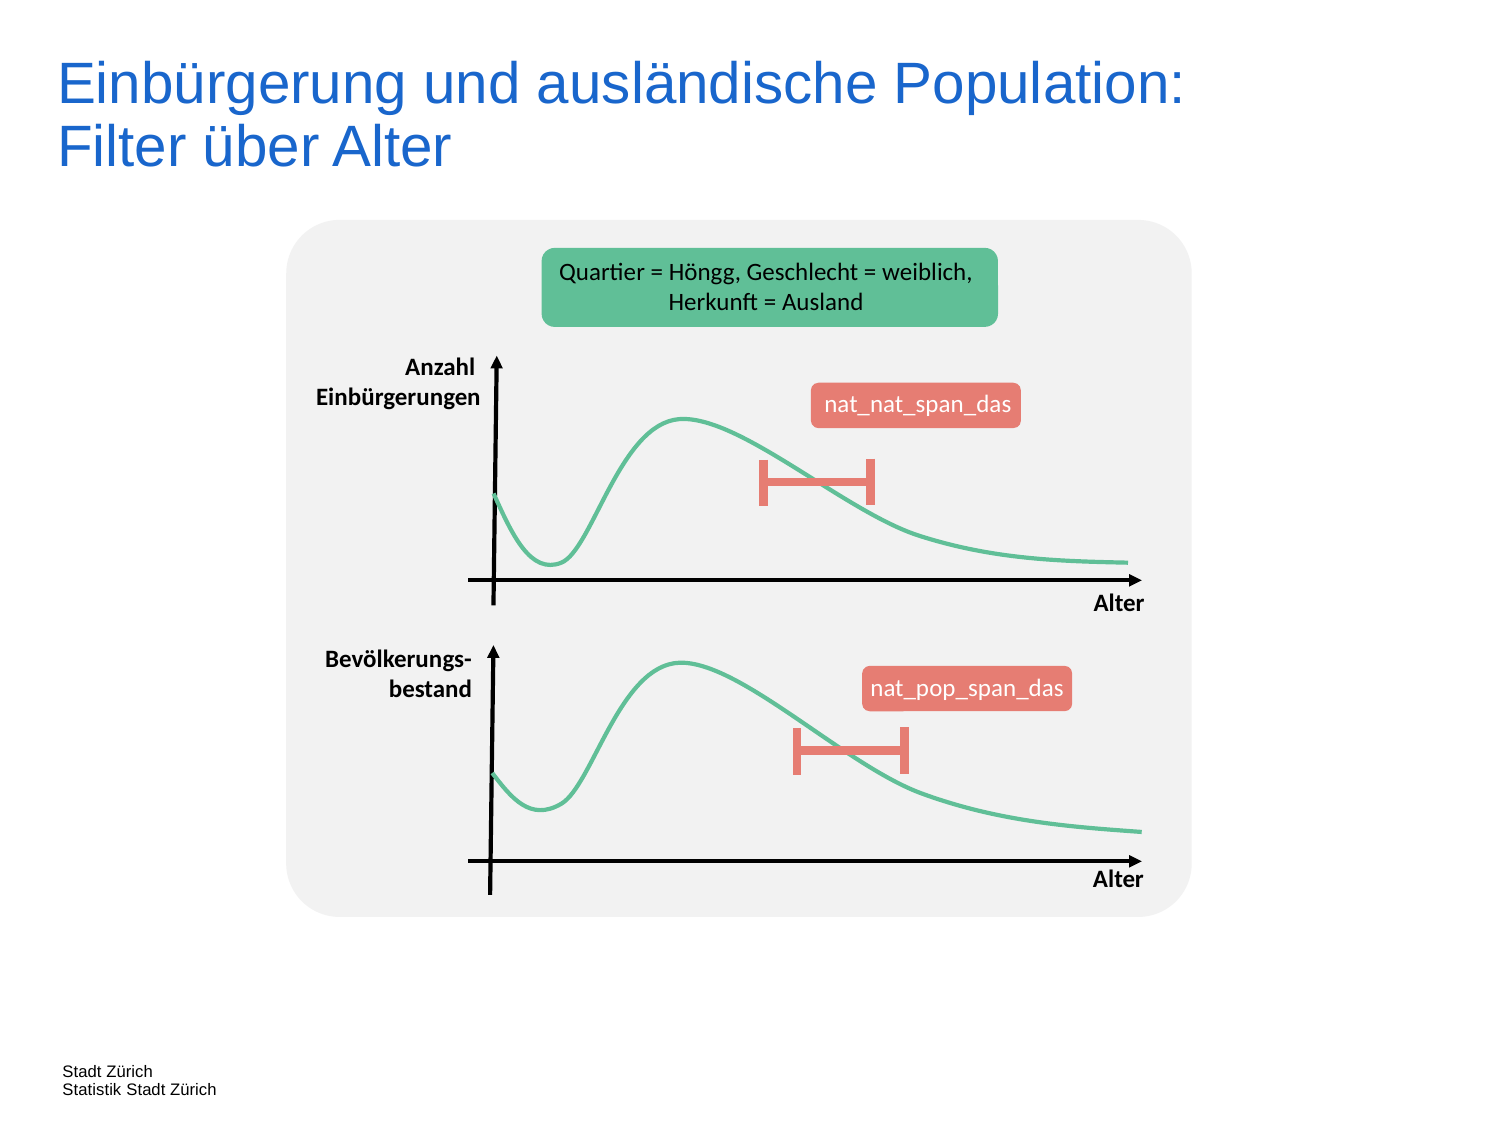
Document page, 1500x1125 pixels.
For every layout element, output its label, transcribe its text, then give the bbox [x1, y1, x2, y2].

text_box Stadt Zürich Statistik Stadt Zürich [62, 1063, 259, 1093]
text_box Bevölkerungs-bestand [301, 634, 487, 710]
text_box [543, 568, 695, 719]
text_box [493, 355, 497, 606]
text_box [564, 369, 858, 504]
text_box Alter [1025, 855, 1212, 901]
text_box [796, 727, 905, 776]
text_box [502, 418, 1129, 565]
title Einbürgerung und ausländische Population: Filter über Alter [56, 53, 1318, 150]
text_box Alter [1026, 578, 1212, 624]
text_box nat_nat_span_das [802, 380, 1033, 426]
text_box [1040, 551, 1091, 555]
text_box [286, 418, 1177, 917]
text_box nat_pop_span_das [845, 663, 1089, 709]
text_box Anzahl Einbürgerungen [286, 342, 496, 418]
text_box [499, 588, 1192, 859]
text_box [545, 249, 999, 327]
text_box [872, 467, 980, 546]
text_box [489, 644, 494, 896]
text_box [499, 664, 1142, 832]
text_box Quartier = Höngg, Geschlecht = weiblich, Herkunft = Ausland [542, 247, 990, 323]
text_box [763, 458, 871, 507]
text_box [540, 506, 1026, 566]
text_box [286, 219, 1192, 578]
